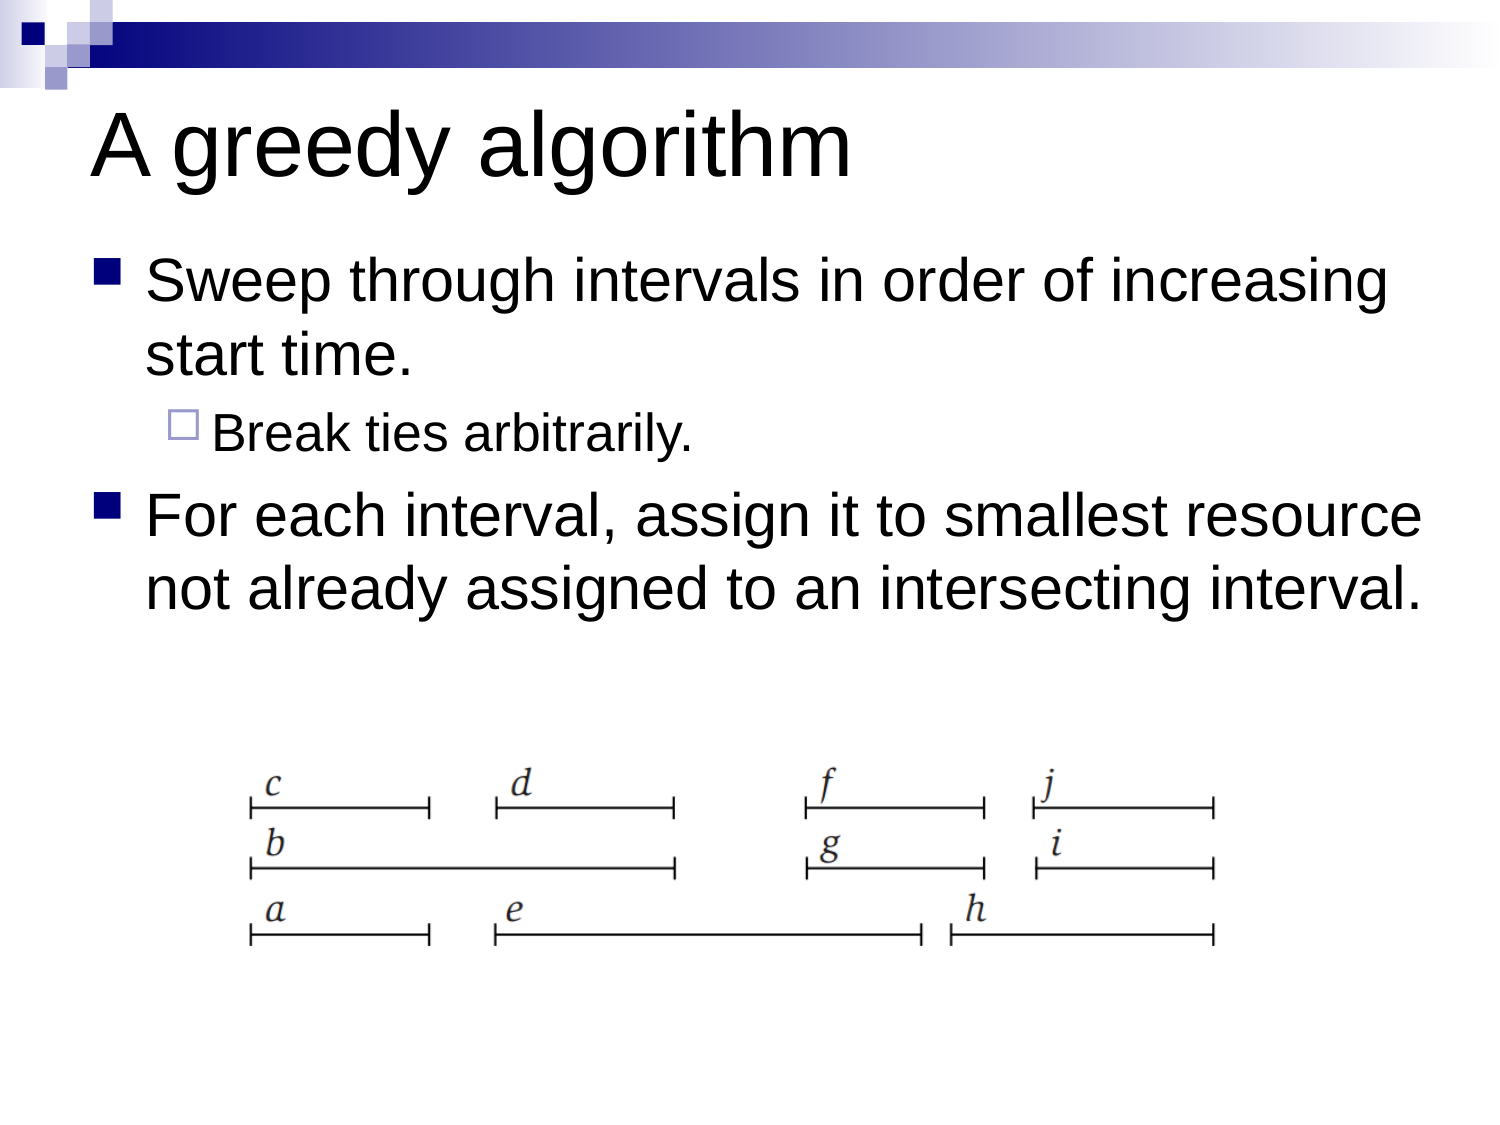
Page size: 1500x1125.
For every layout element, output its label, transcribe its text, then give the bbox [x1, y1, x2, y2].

title A greedy algorithm [74, 74, 1426, 205]
picture [208, 734, 1246, 963]
list Sweep through intervals in order of increasing start time. Break ties arbitrarily. For each interval, assign it to smallest resource not already assigned to an intersecting interval. [74, 232, 1451, 708]
